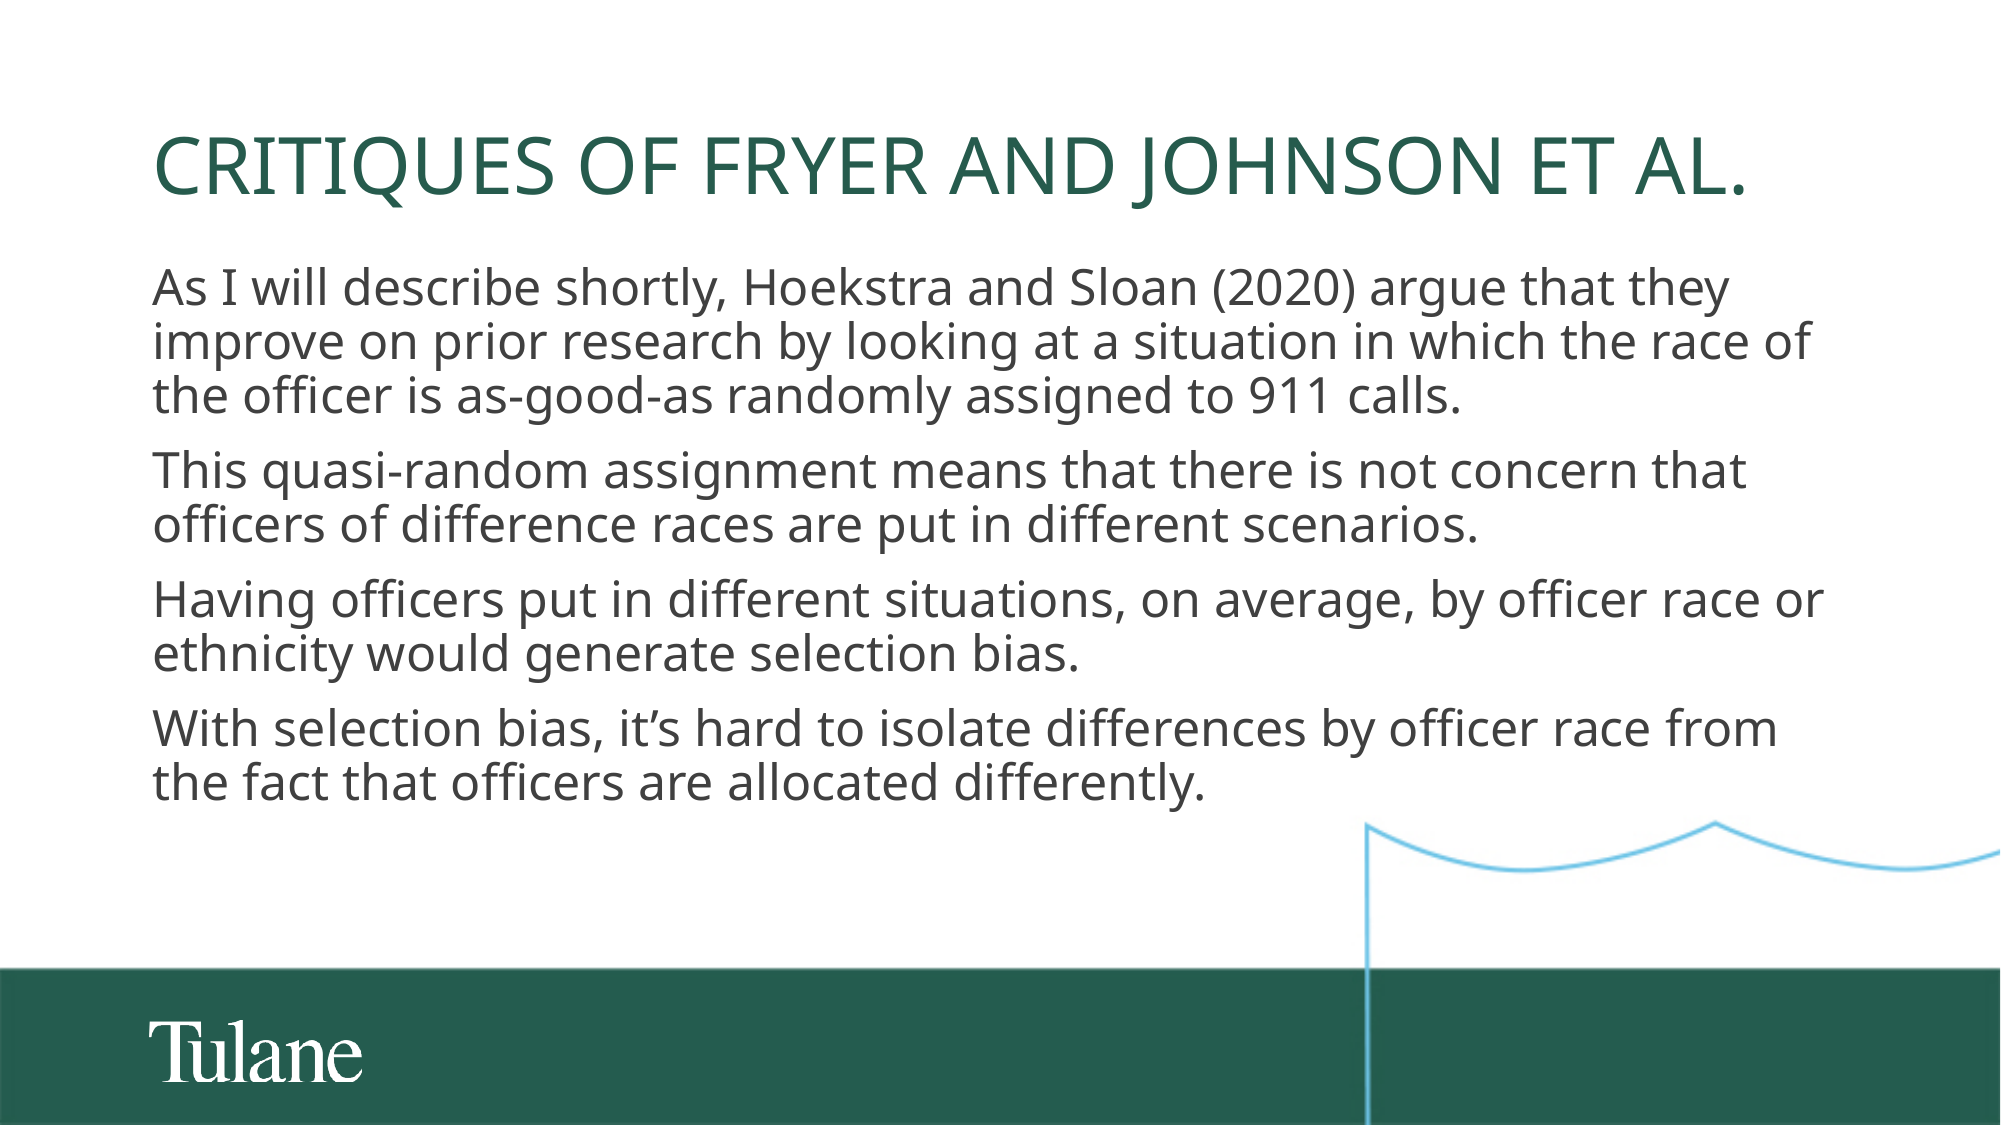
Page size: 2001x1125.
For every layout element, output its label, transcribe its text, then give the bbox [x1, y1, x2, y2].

title Critiques of Fryer and Johnson et al. [137, 59, 1863, 255]
picture [0, 0, 2001, 1125]
list As I will describe shortly, Hoekstra and Sloan (2020) argue that they improve on prior research by looking at a situation in which the race of the officer is as-good-as randomly assigned to 911 calls. This quasi-random assignment means that there is not concern that officers of difference races are put in different scenarios. Having officers put in different situations, on average, by officer race or ethnicity would generate selection bias. With selection bias, it’s hard to isolate differences by officer race from the fact that officers are allocated differently. [137, 255, 1863, 969]
